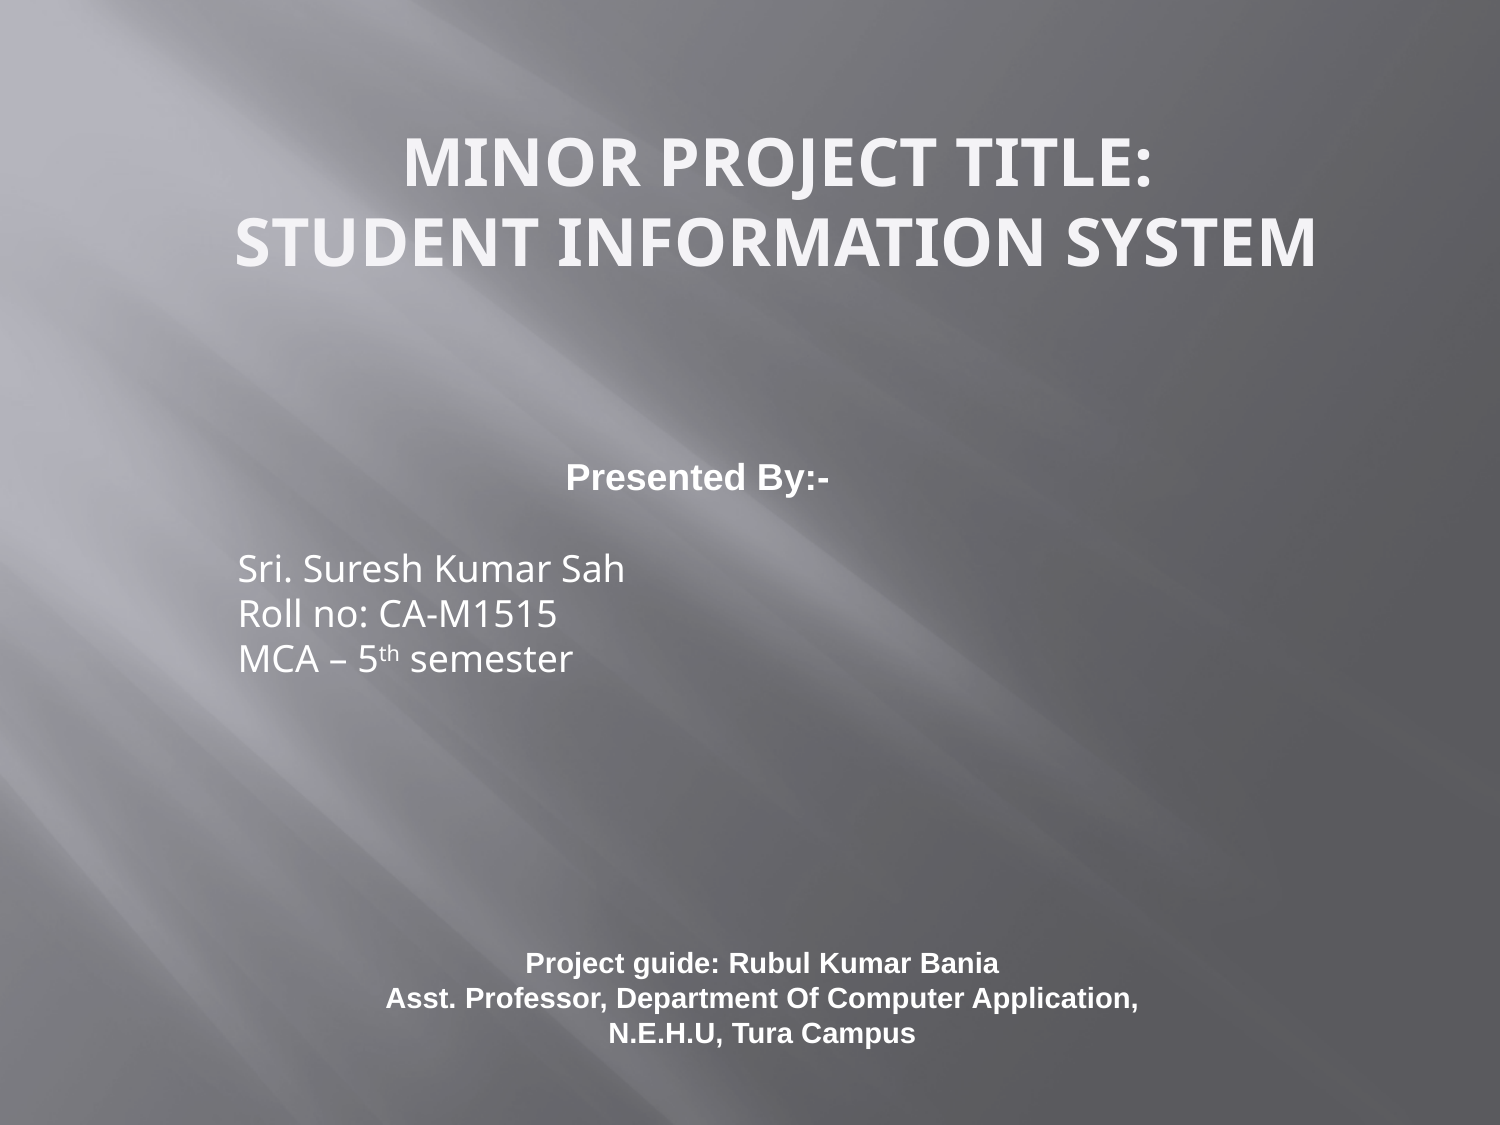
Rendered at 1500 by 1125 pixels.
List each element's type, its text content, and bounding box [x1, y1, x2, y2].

text_box Sri. Suresh Kumar Sah Roll no: CA-M1515 MCA – 5th semester [222, 537, 700, 688]
text_box Presented By:- [550, 445, 951, 550]
text_box Minor Project title: Student Information System [219, 112, 1336, 288]
text_box Project guide: Rubul Kumar Bania Asst. Professor, Department Of Computer Application, N.E.H.U, Tura Campus [349, 937, 1175, 1058]
